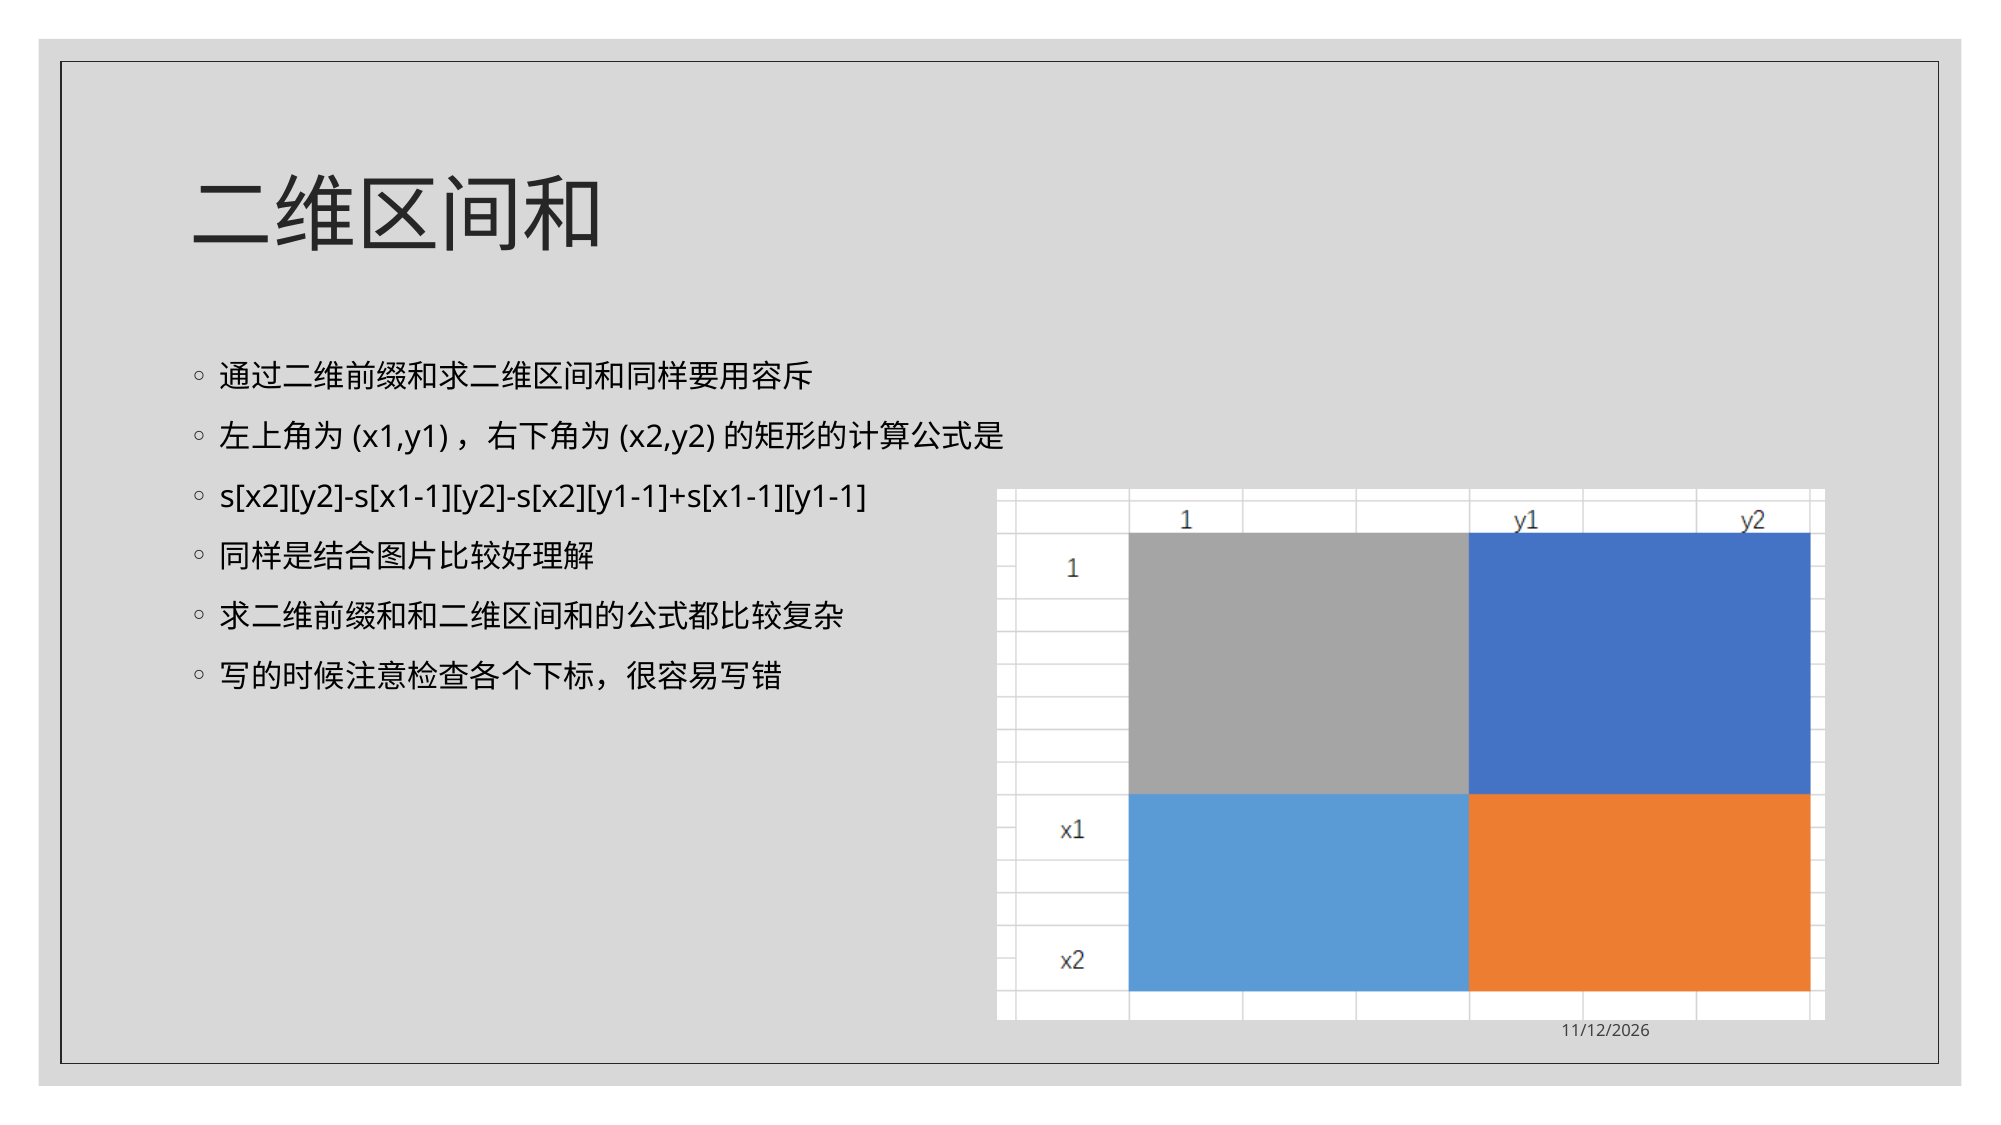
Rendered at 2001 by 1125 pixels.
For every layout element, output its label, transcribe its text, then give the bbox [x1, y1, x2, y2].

list 通过二维前缀和求二维区间和同样要用容斥 左上角为(x1,y1)，右下角为(x2,y2)的矩形的计算公式是 s[x2][y2]-s[x1-1][y2]-s[x2][y1-1]+s[x1-1][y1-1] 同样是结合图片比较好理解 求二维前缀和和二维区间和的公式都比较复杂 写的时候注意检查各个下标，很容易写错 [174, 345, 1825, 977]
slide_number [1190, 1026, 1665, 1050]
title 二维区间和 [174, 105, 1825, 331]
picture [997, 489, 1825, 1020]
